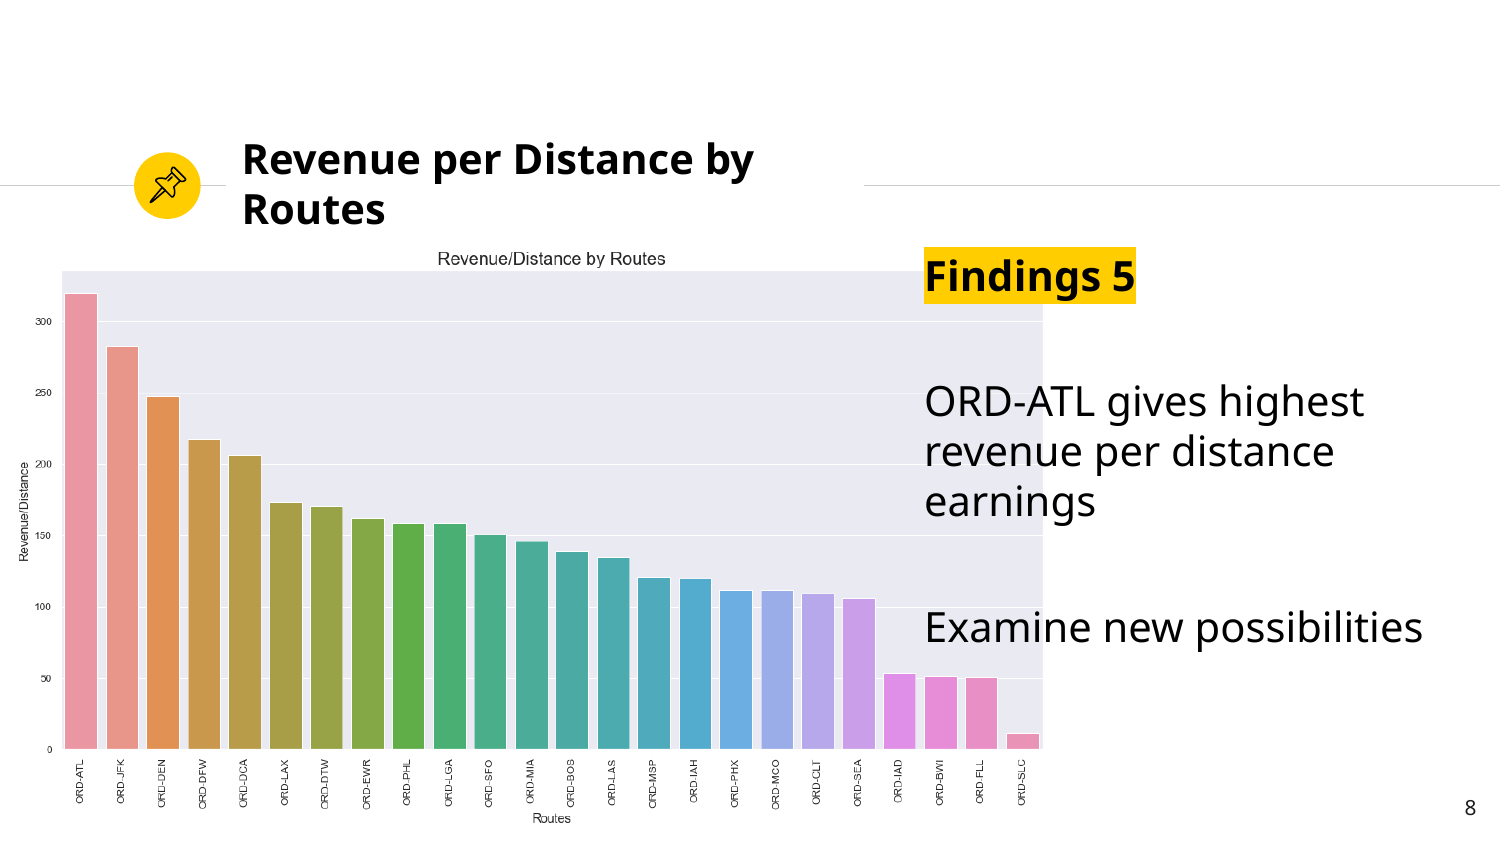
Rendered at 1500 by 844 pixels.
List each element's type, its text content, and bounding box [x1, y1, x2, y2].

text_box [150, 166, 186, 203]
list Findings 5 ORD-ATL gives highest revenue per distance earnings Examine new possibilities [909, 235, 1488, 761]
slide_number 8 [1401, 779, 1492, 844]
title Revenue per Distance by Routes [226, 146, 923, 219]
picture [11, 245, 1048, 831]
